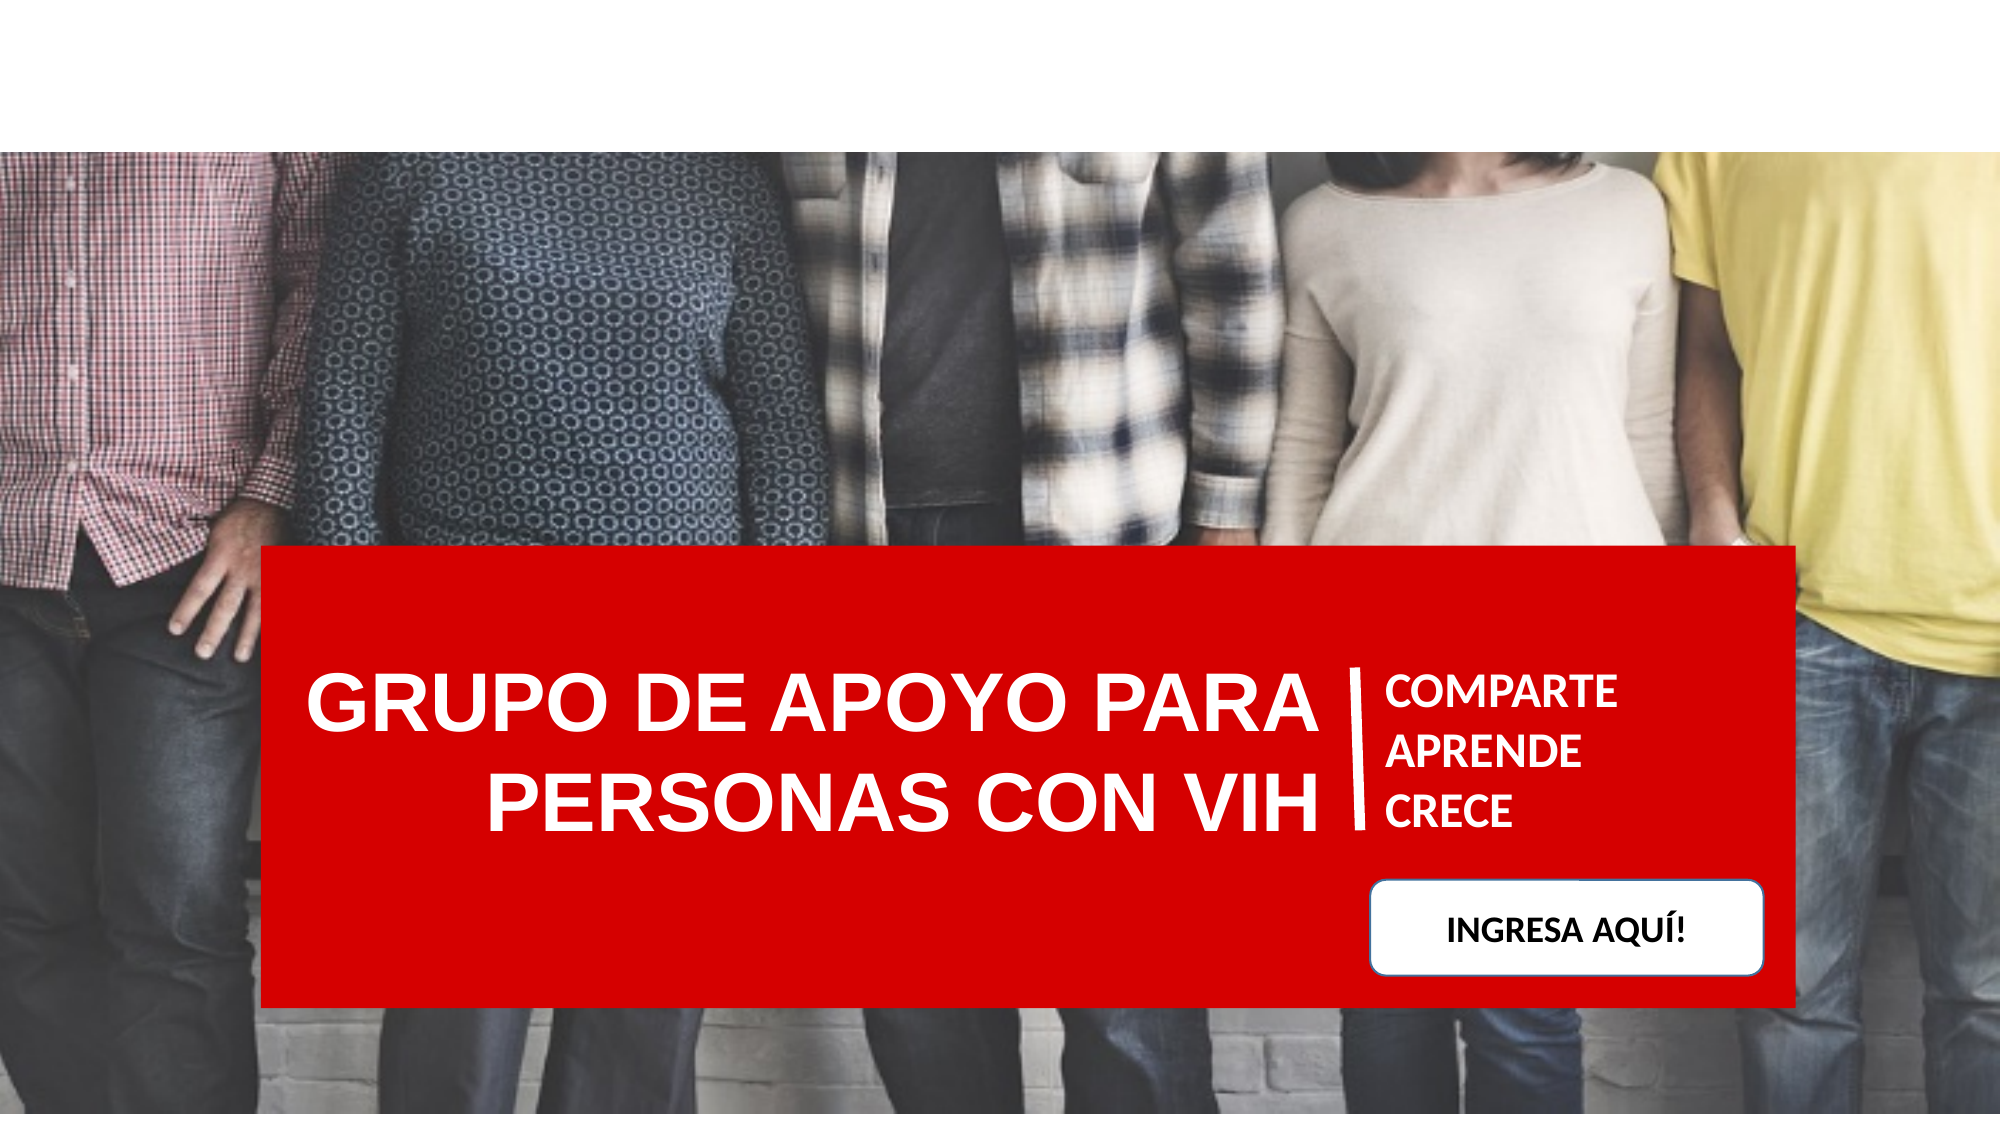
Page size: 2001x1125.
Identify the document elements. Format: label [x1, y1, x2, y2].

text_box [1354, 667, 1361, 831]
picture [0, 152, 2000, 1114]
